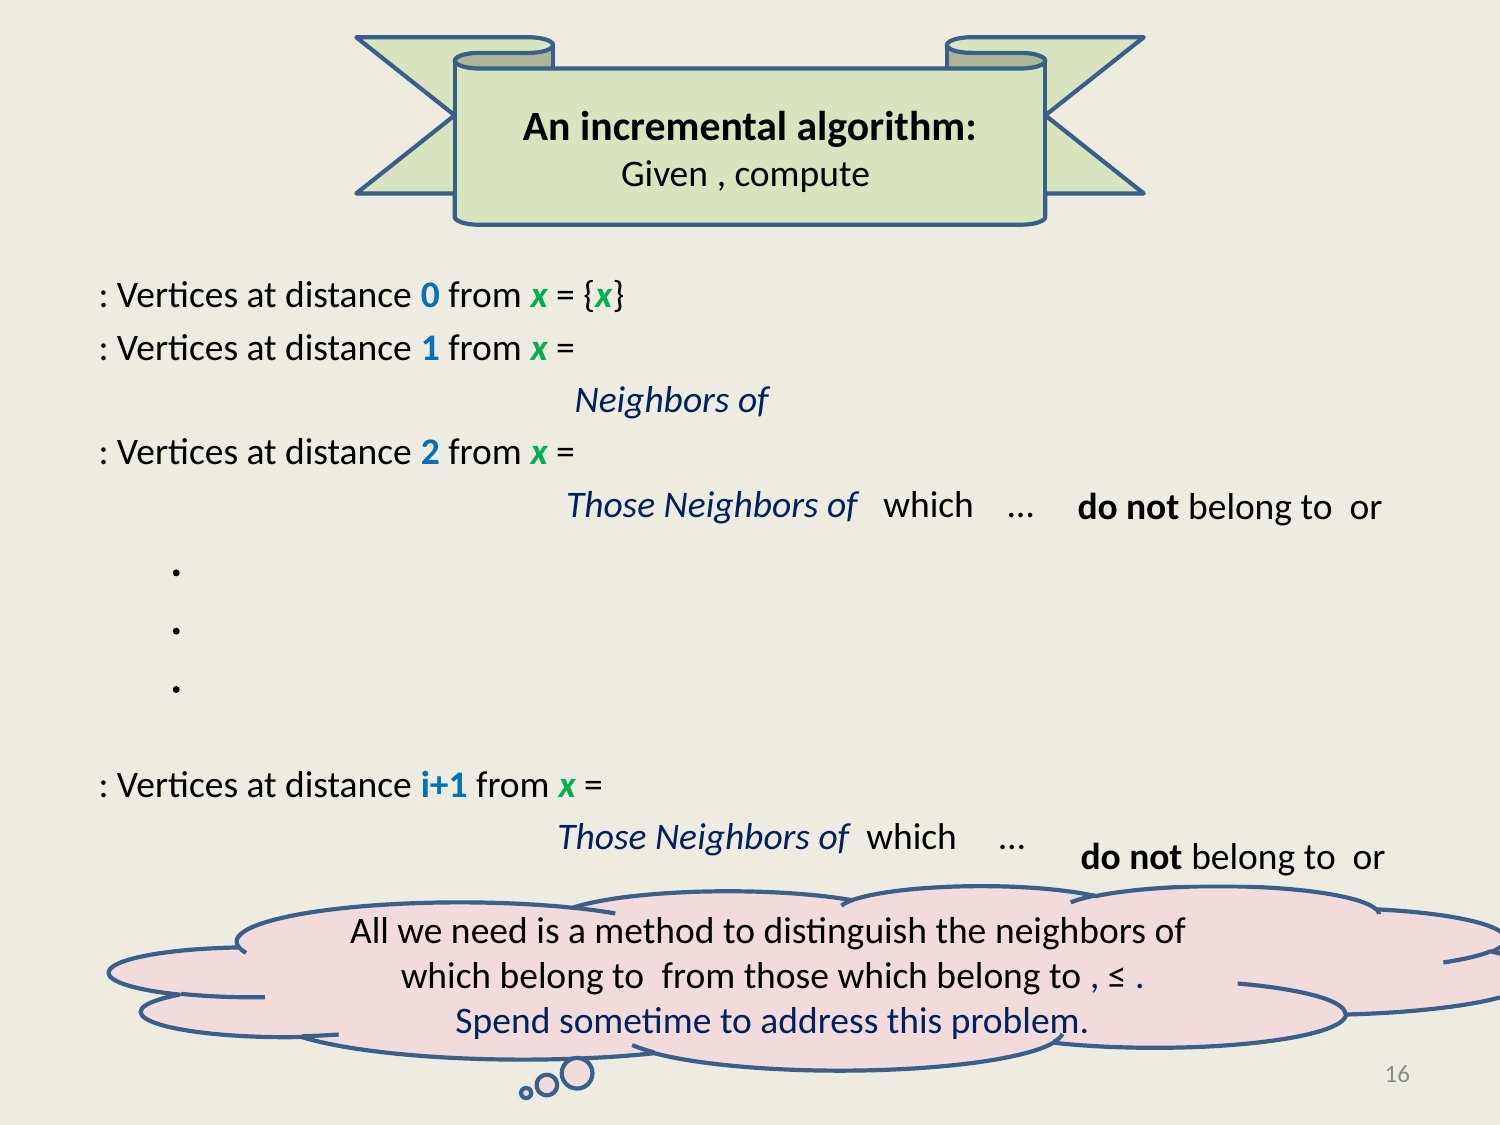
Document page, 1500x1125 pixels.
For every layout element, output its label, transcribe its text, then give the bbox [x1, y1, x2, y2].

slide_number 16 [1074, 1042, 1425, 1103]
title Key Insight [75, 45, 1425, 233]
